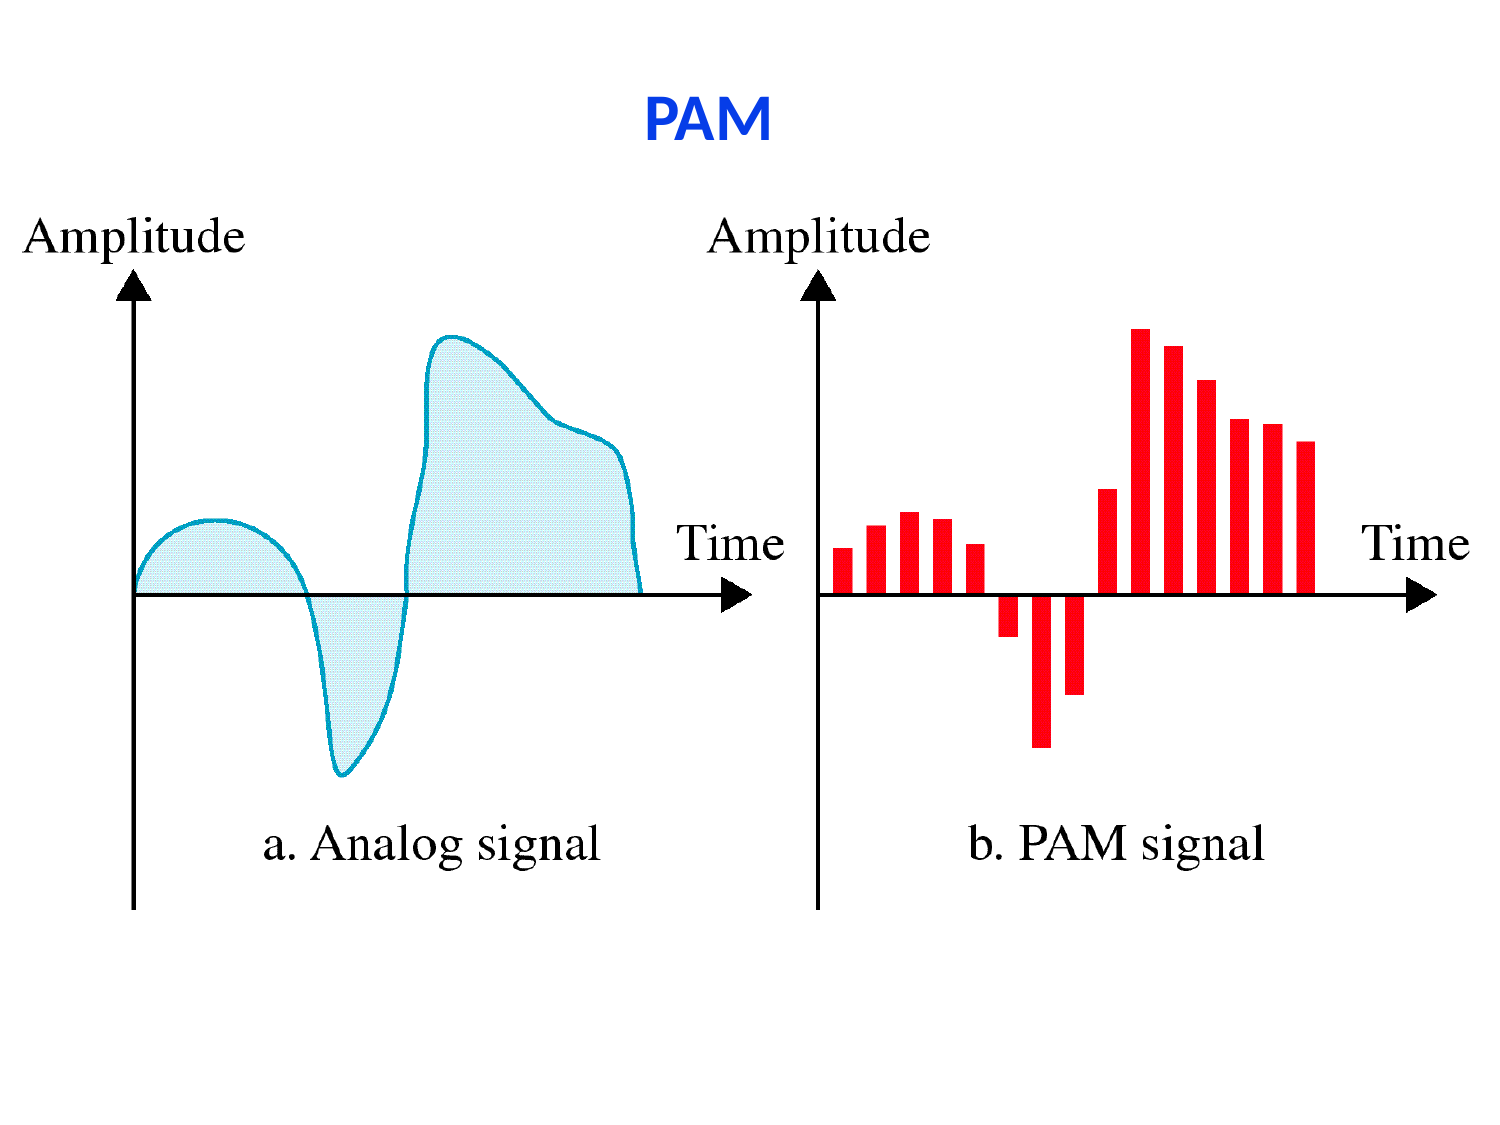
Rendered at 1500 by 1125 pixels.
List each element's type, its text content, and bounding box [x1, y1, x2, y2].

text_box PAM [629, 66, 789, 161]
picture [19, 204, 1470, 910]
